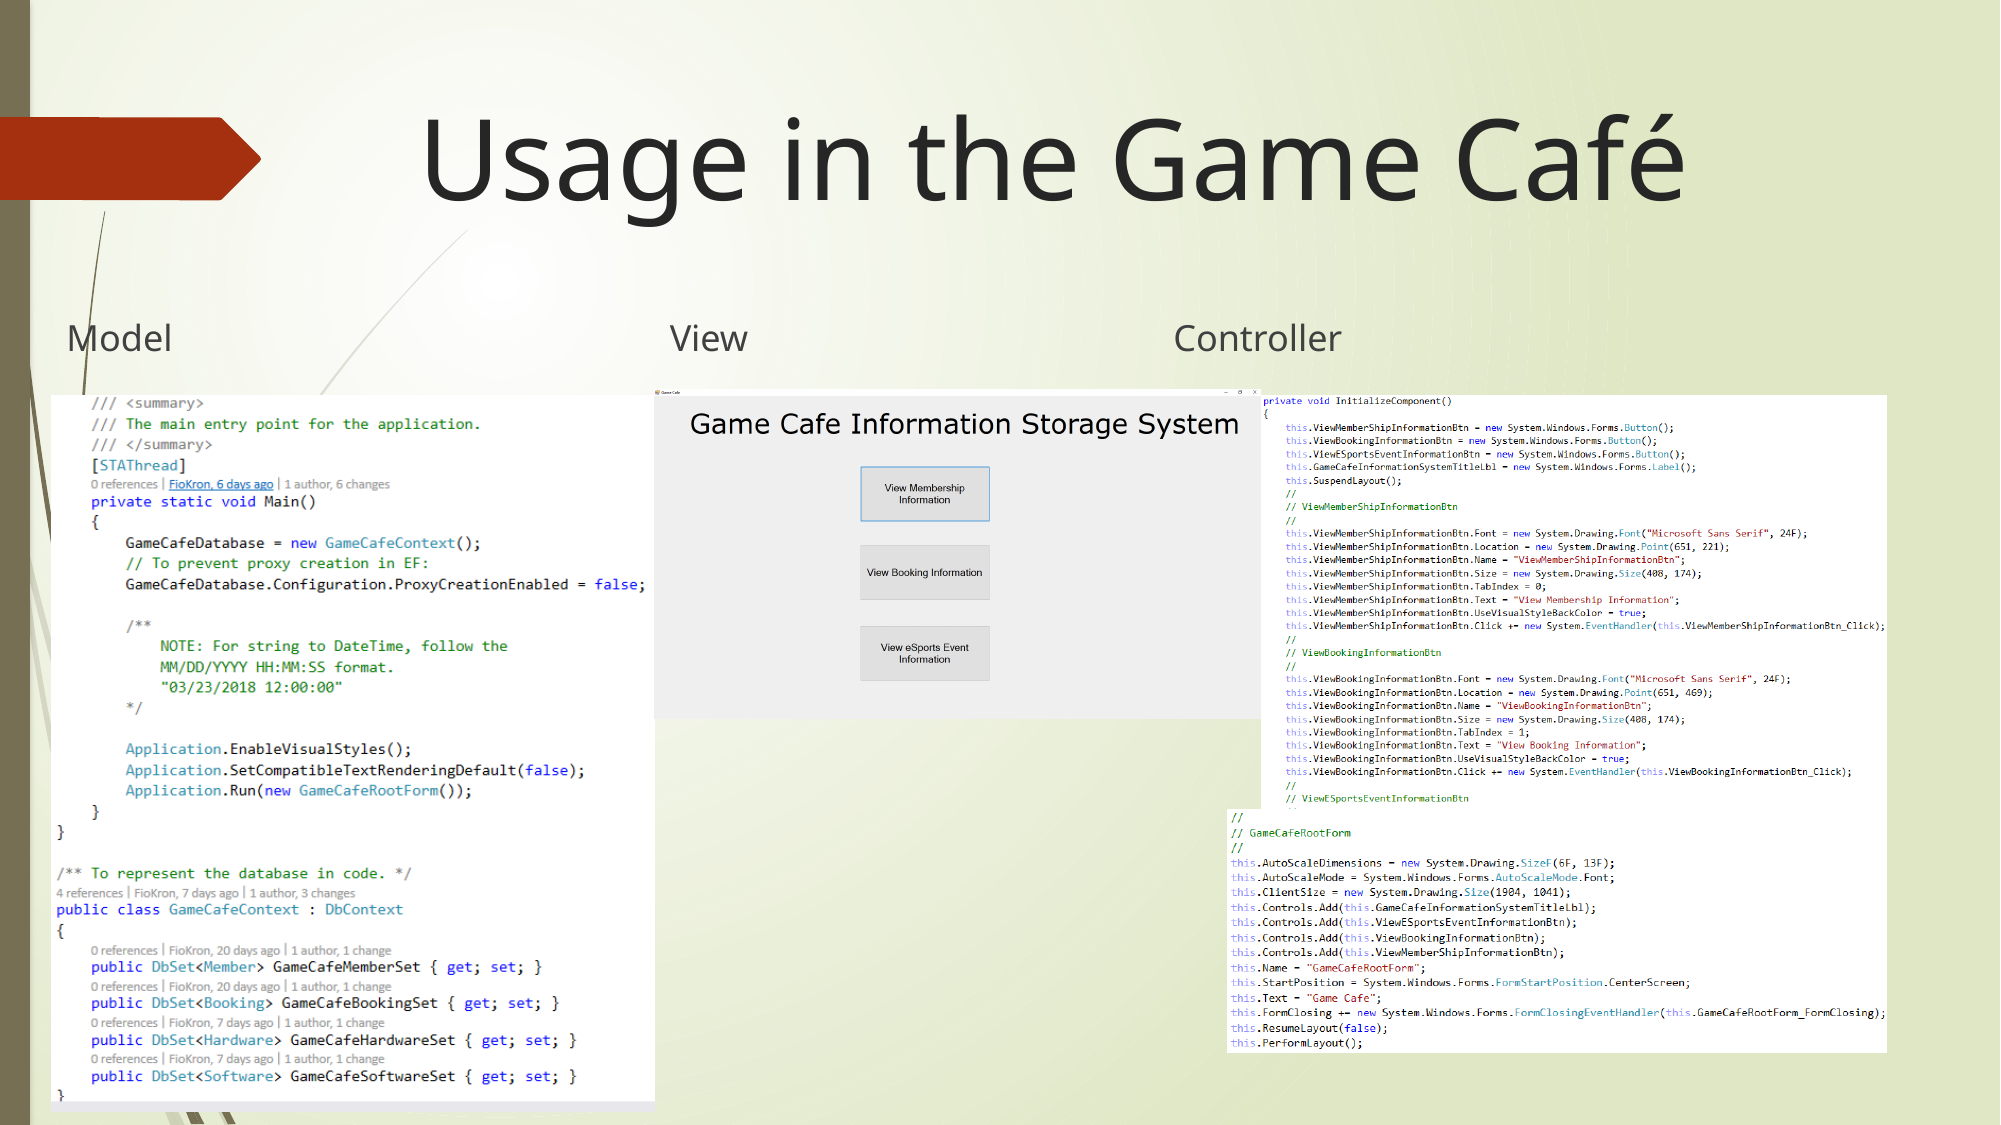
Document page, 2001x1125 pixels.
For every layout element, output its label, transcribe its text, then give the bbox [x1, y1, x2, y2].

list Model [51, 308, 203, 367]
title Usage in the Game Café [403, 80, 1914, 230]
text_box View [654, 308, 786, 367]
picture [51, 389, 1887, 1112]
text_box Controller [1158, 308, 1368, 367]
